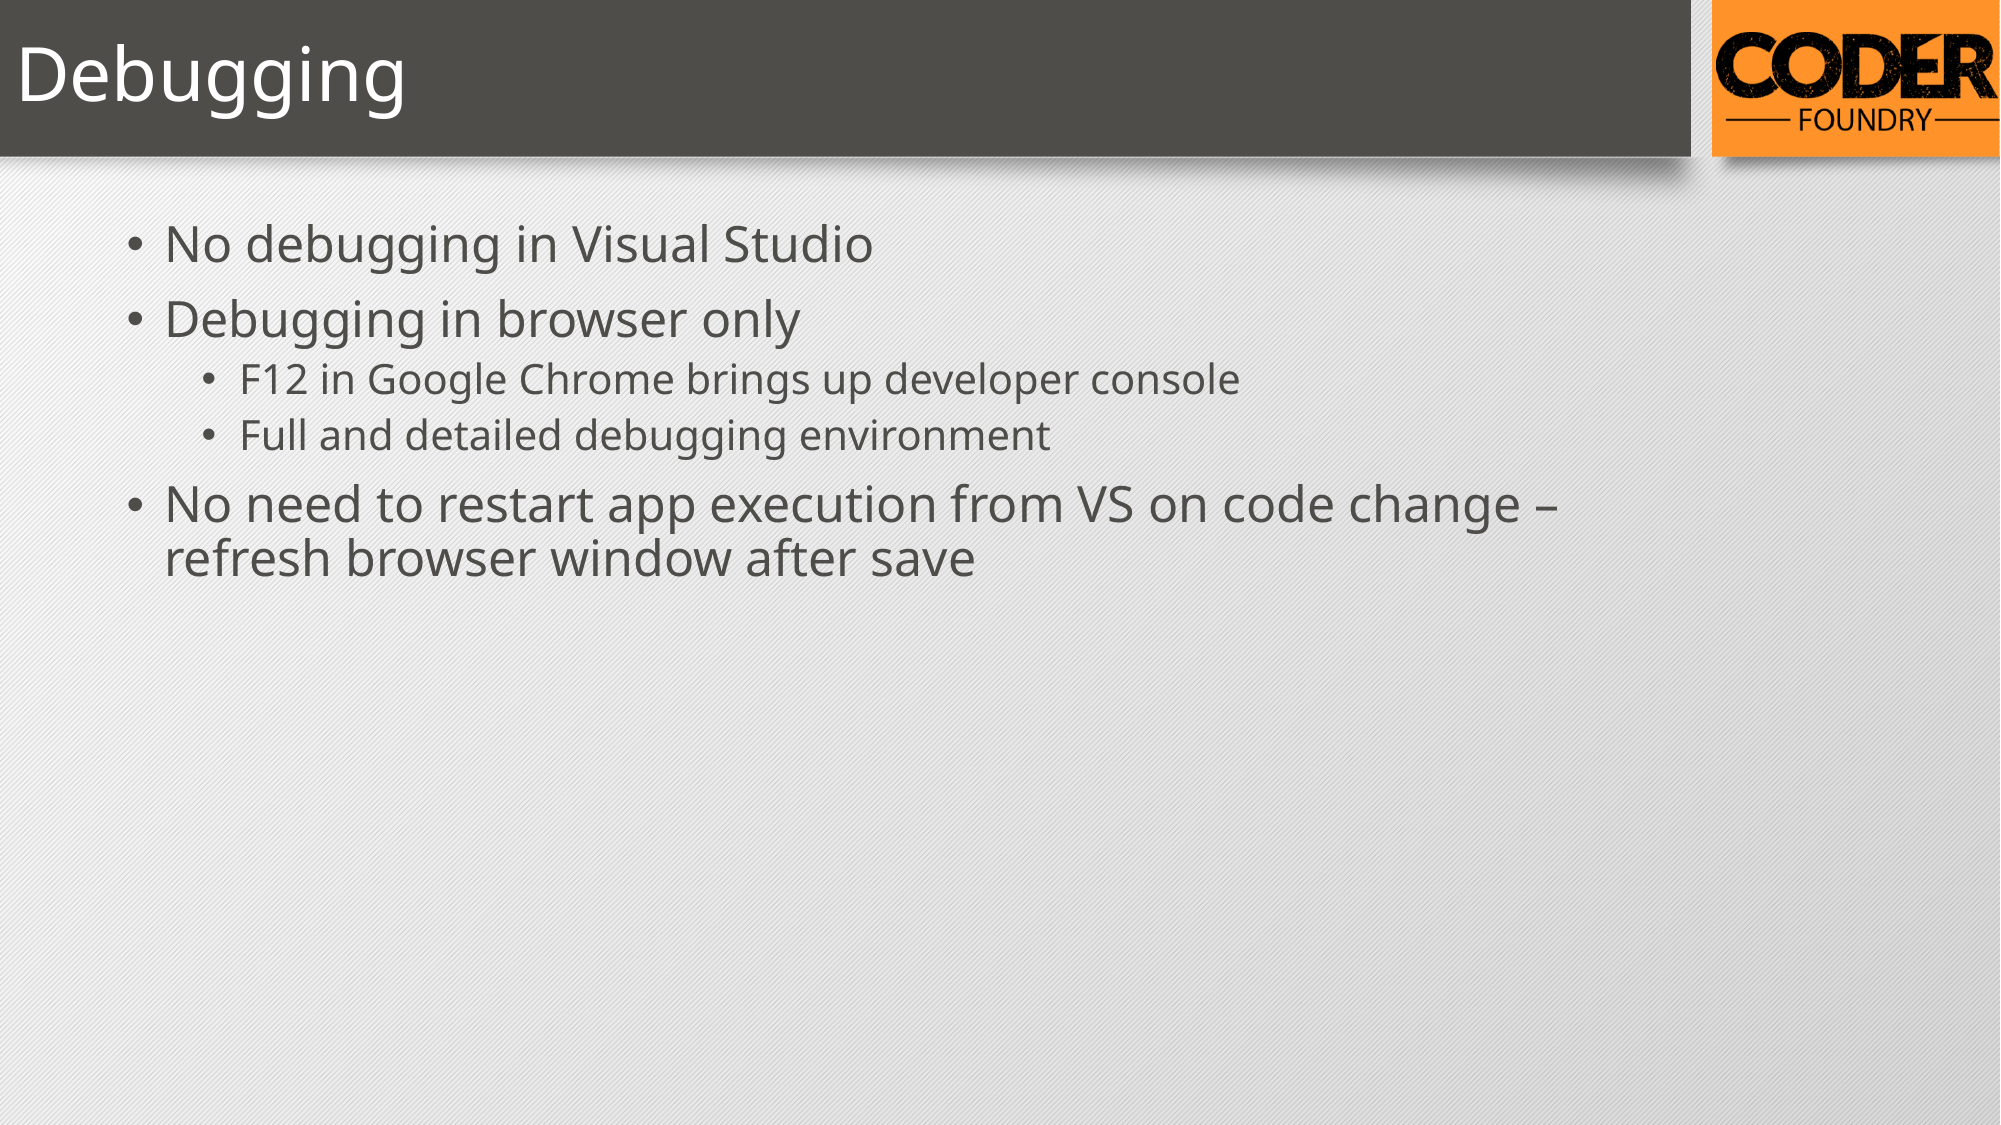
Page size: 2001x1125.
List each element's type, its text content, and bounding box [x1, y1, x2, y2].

list No debugging in Visual Studio Debugging in browser only F12 in Google Chrome brings up developer console Full and detailed debugging environment No need to restart app execution from VS on code change – refresh browser window after save [111, 211, 1689, 1035]
title Debugging [0, 0, 1689, 157]
picture [0, 0, 2000, 211]
